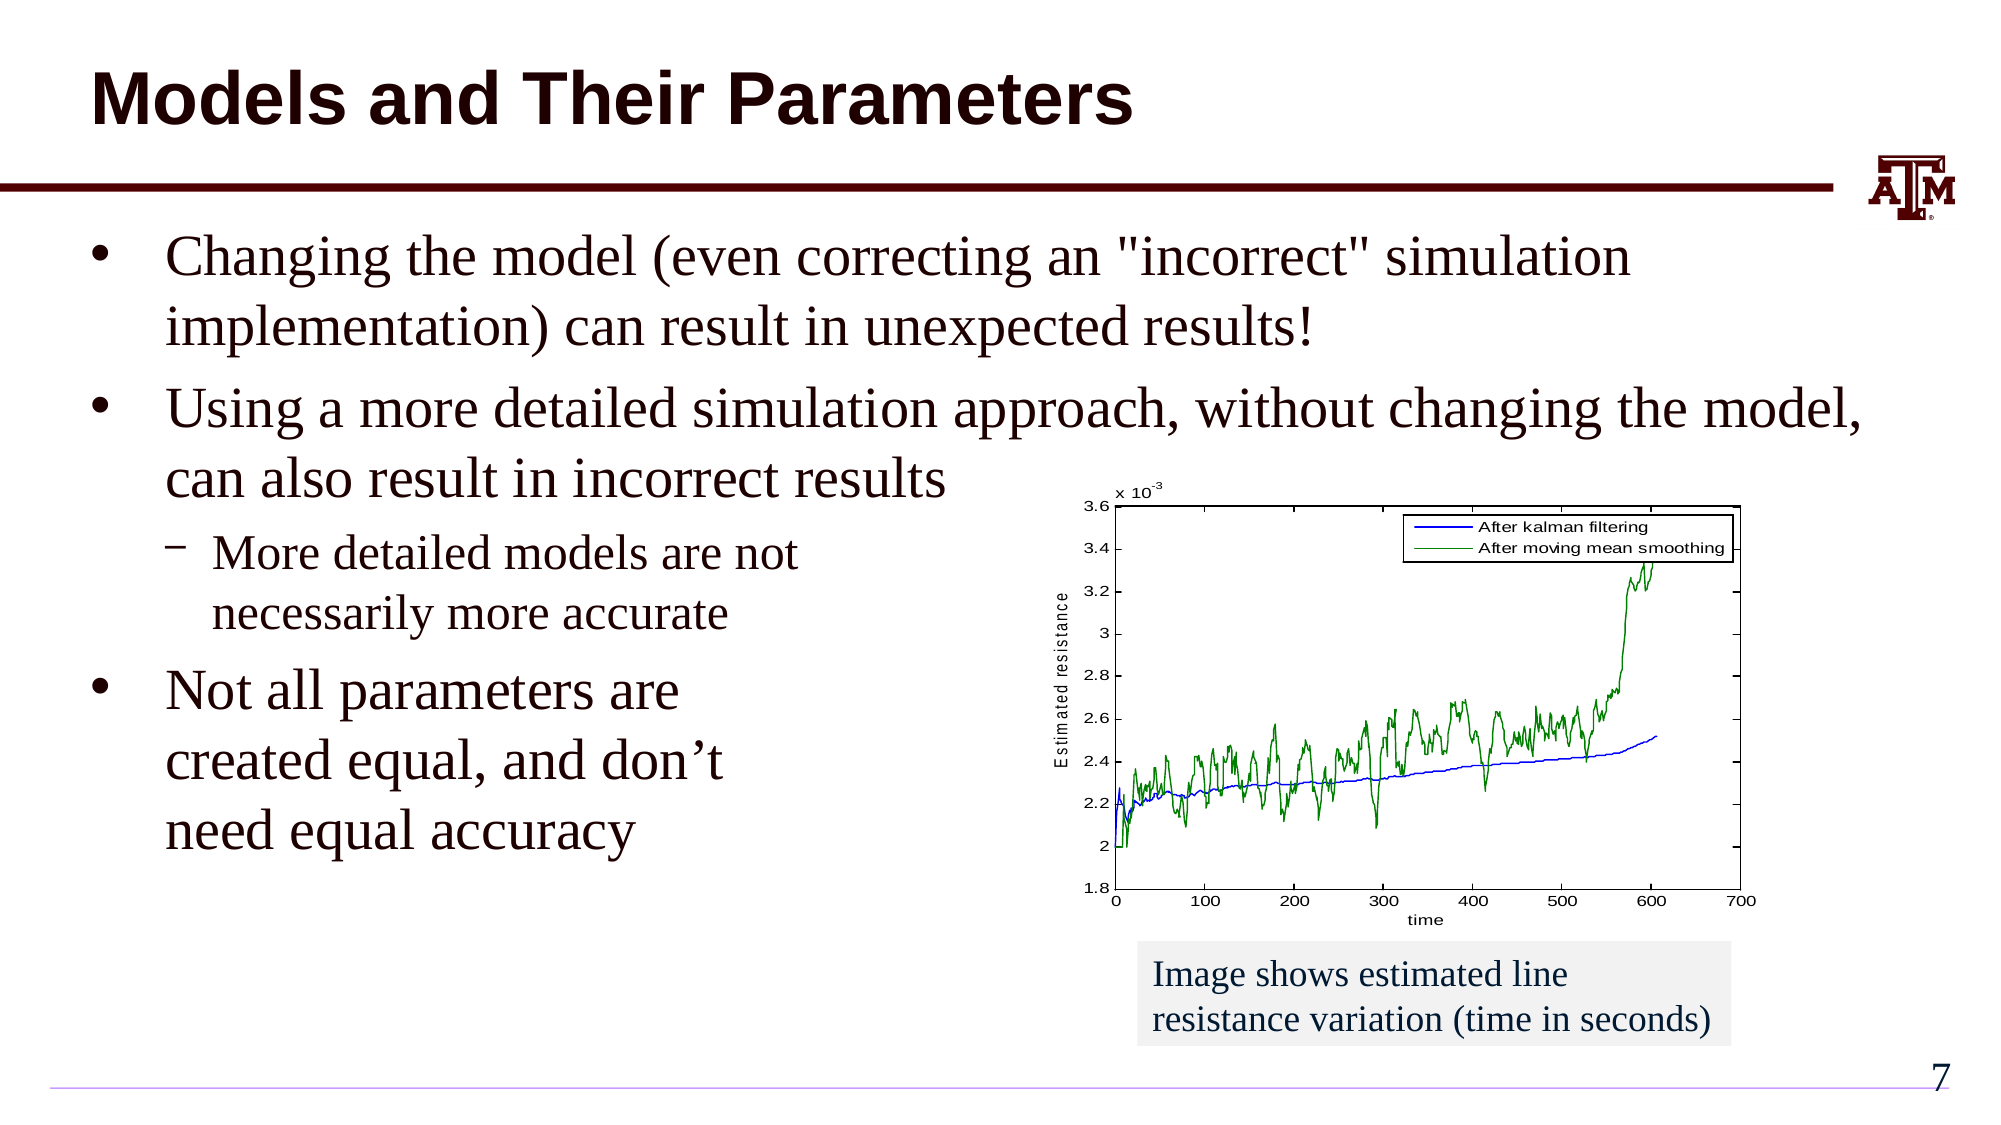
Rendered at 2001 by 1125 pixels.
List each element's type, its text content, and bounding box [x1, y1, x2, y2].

title Models and Their Parameters [74, 12, 1909, 188]
text_box Image shows estimated line resistance variation (time in seconds) [1137, 950, 1732, 1046]
slide_number 6 [1549, 1037, 1967, 1113]
picture [1856, 137, 1967, 238]
picture [1009, 470, 1817, 942]
list Changing the model (even correcting an "incorrect" simulation implementation) can result in unexpected results! Using a more detailed simulation approach, without changing the model, can also result in incorrect results More detailed models are not necessarily more accurate Not all parameters are created equal, and don’t need equal accuracy [74, 209, 1929, 823]
